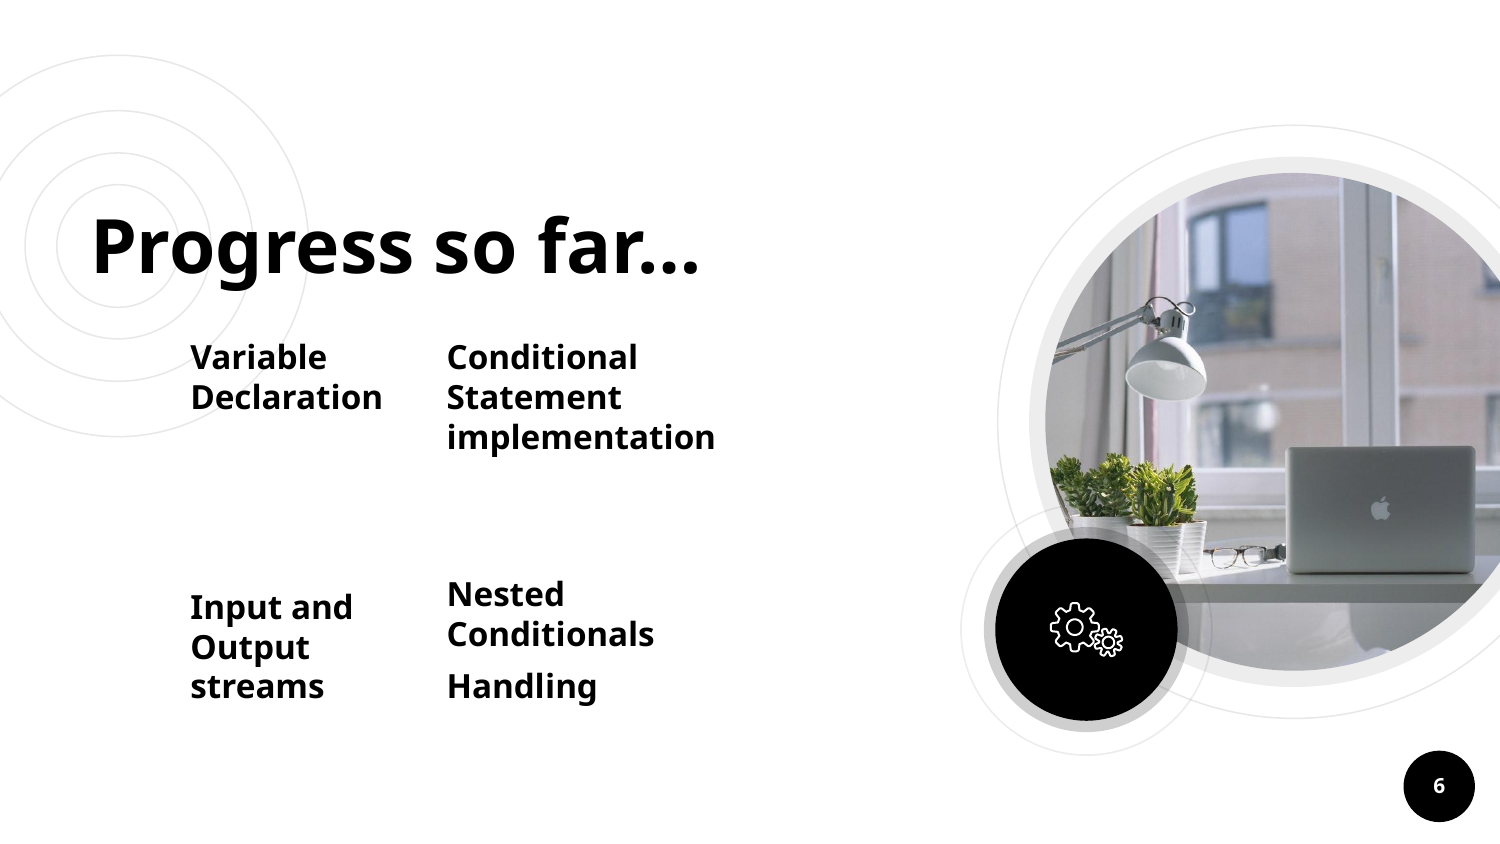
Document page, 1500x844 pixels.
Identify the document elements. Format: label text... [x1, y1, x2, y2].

list Conditional Statement implementation Nested Conditionals Handling [431, 321, 743, 751]
slide_number 6 [1403, 750, 1475, 823]
picture [1045, 172, 1500, 671]
title Progress so far… [75, 191, 932, 304]
list Variable Declaration Input and Output streams [175, 321, 420, 751]
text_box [959, 503, 1213, 757]
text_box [1050, 602, 1123, 657]
